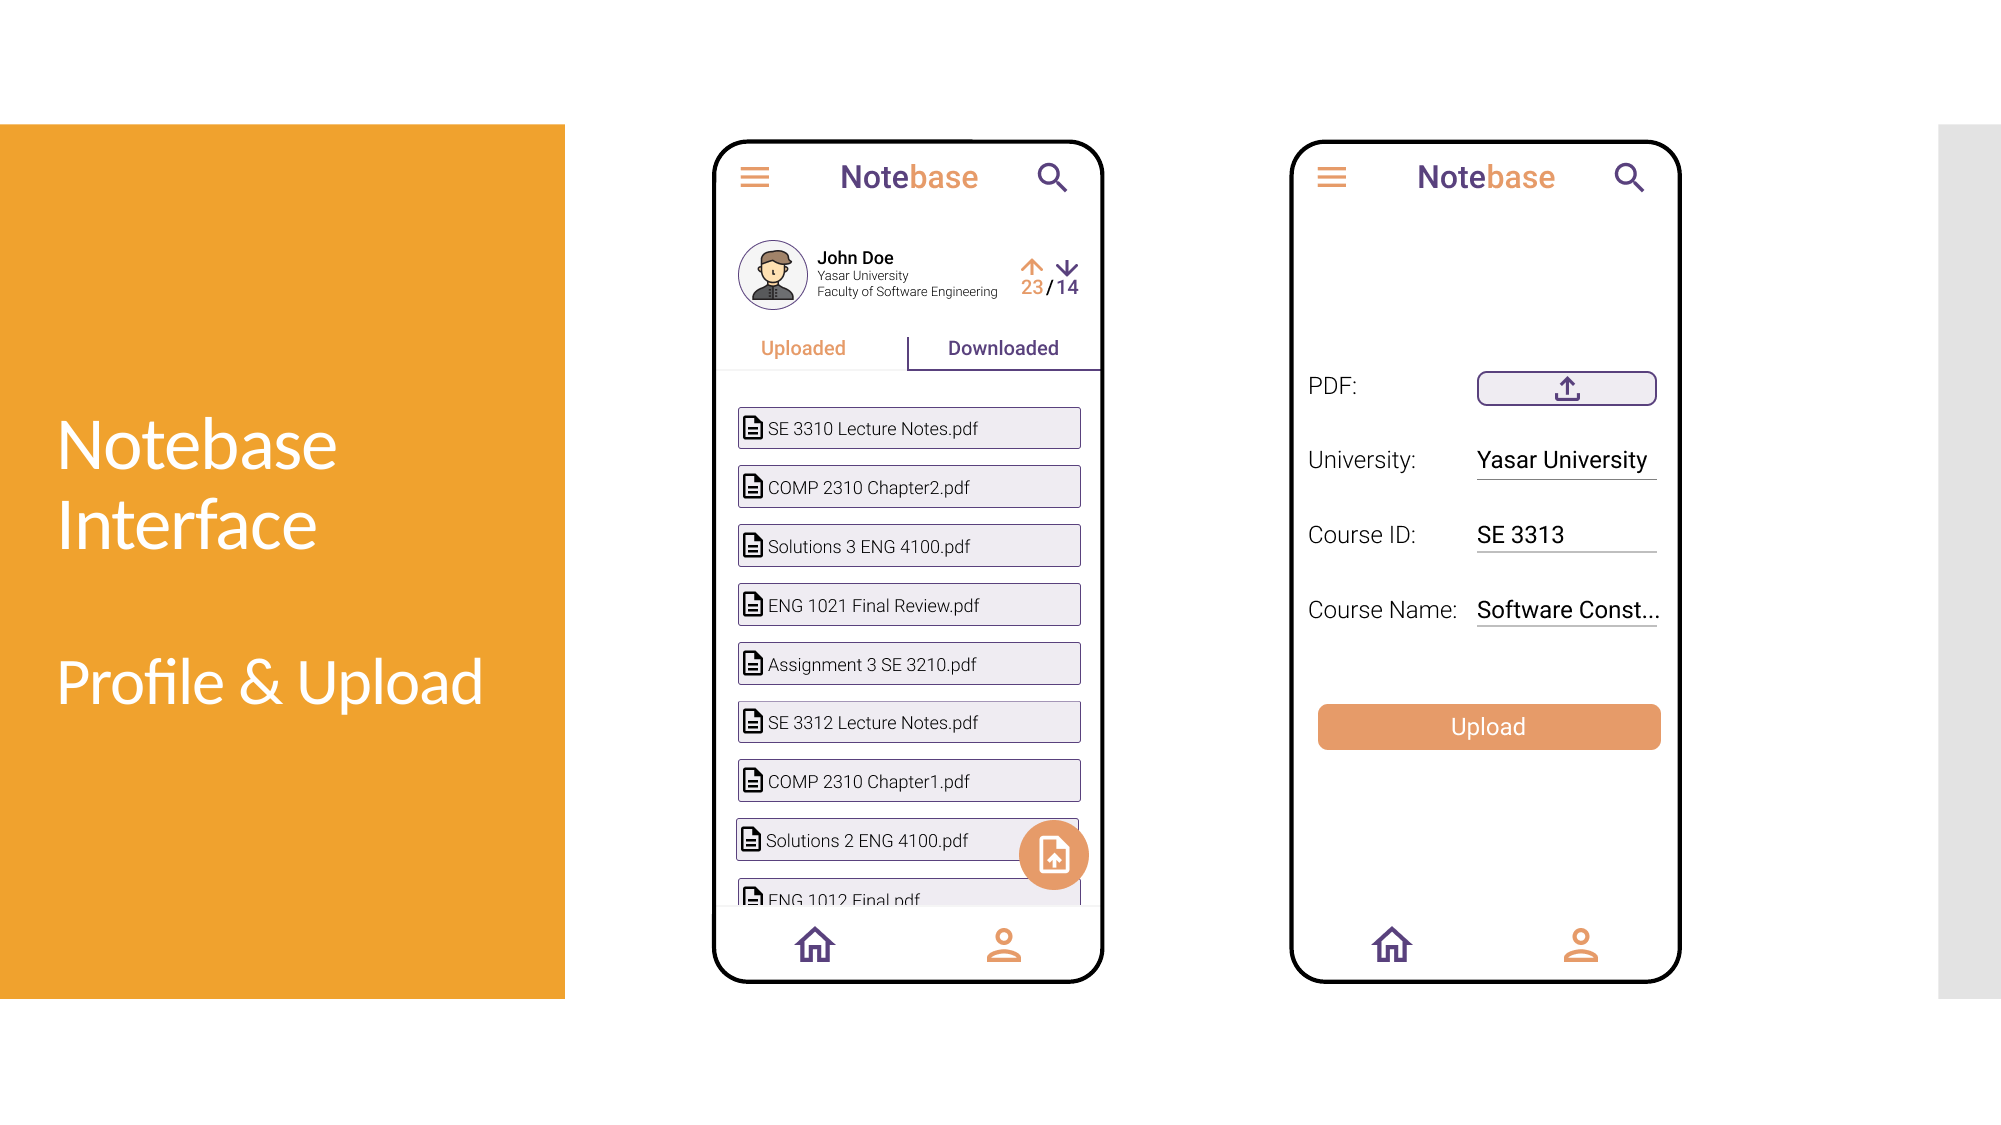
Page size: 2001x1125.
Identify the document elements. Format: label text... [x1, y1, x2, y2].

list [713, 141, 1103, 982]
title Notebase Interface Profile & Upload [41, 184, 525, 940]
picture [1291, 141, 1680, 982]
